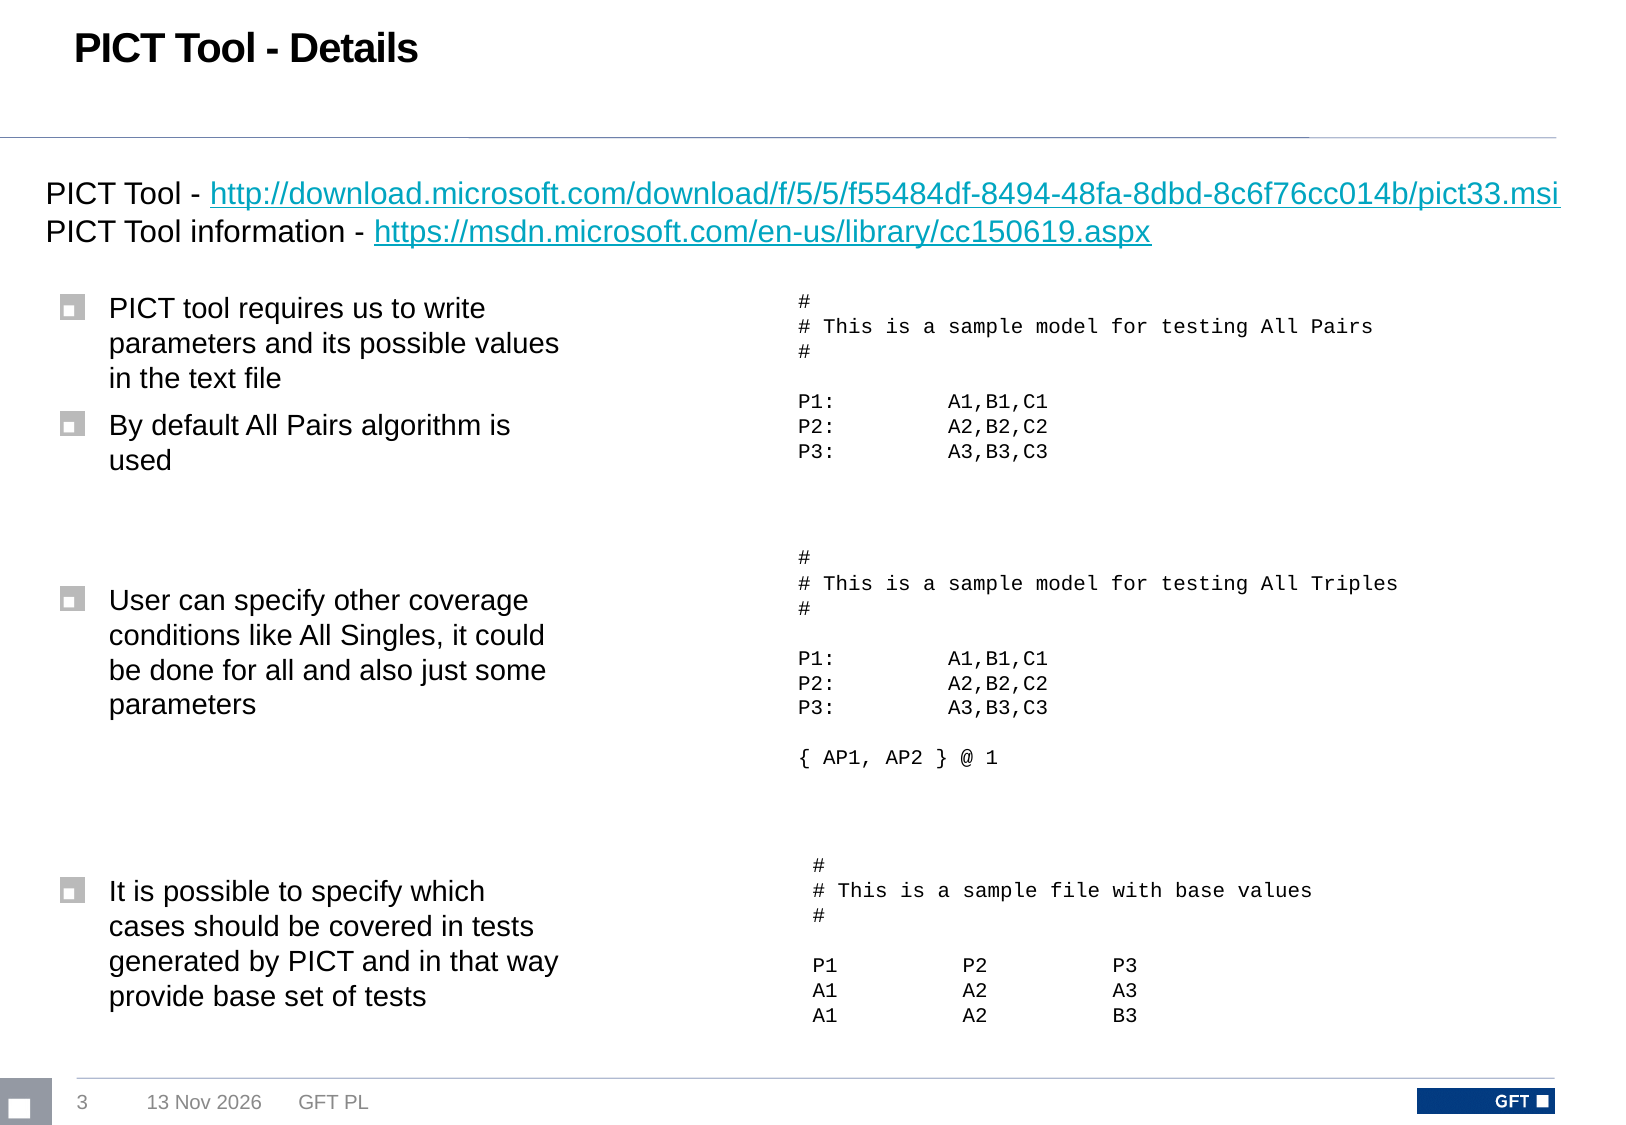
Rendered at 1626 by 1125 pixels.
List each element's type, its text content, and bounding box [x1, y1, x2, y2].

text_box PICT tool requires us to write parameters and its possible values in the text file By default All Pairs algorithm is used User can specify other coverage conditions like All Singles, it could be done for all and also just some parameters It is possible to specify which cases should be covered in tests generated by PICT and in that way provide base set of tests [45, 282, 585, 1125]
picture [60, 586, 85, 611]
text_box PICT Tool - http://download.microsoft.com/download/f/5/5/f55484df-8494-48fa-8dbd-8c6f76cc014b/pict33.msi PICT Tool information - https://msdn.microsoft.com/en-us/library/cc150619.aspx [45, 173, 1625, 249]
picture [60, 294, 85, 320]
picture [60, 877, 85, 903]
title PICT Tool - Details [73, 25, 1564, 72]
picture [60, 411, 85, 436]
text_box # # This is a sample file with base values # P1 P2 P3 A1 A2 A3 A1 A2 B3 [798, 844, 1611, 1035]
text_box # # This is a sample model for testing All Triples # P1: A1,B1,C1 P2: A2,B2,C2 P3: A3,B3,C3 { AP1, AP2 } @ 1 [798, 544, 1625, 770]
picture [1417, 1088, 1555, 1114]
text_box # # This is a sample model for testing All Pairs # P1: A1,B1,C1 P2: A2,B2,C2 P3: A3,B3,C3 [798, 288, 1625, 488]
